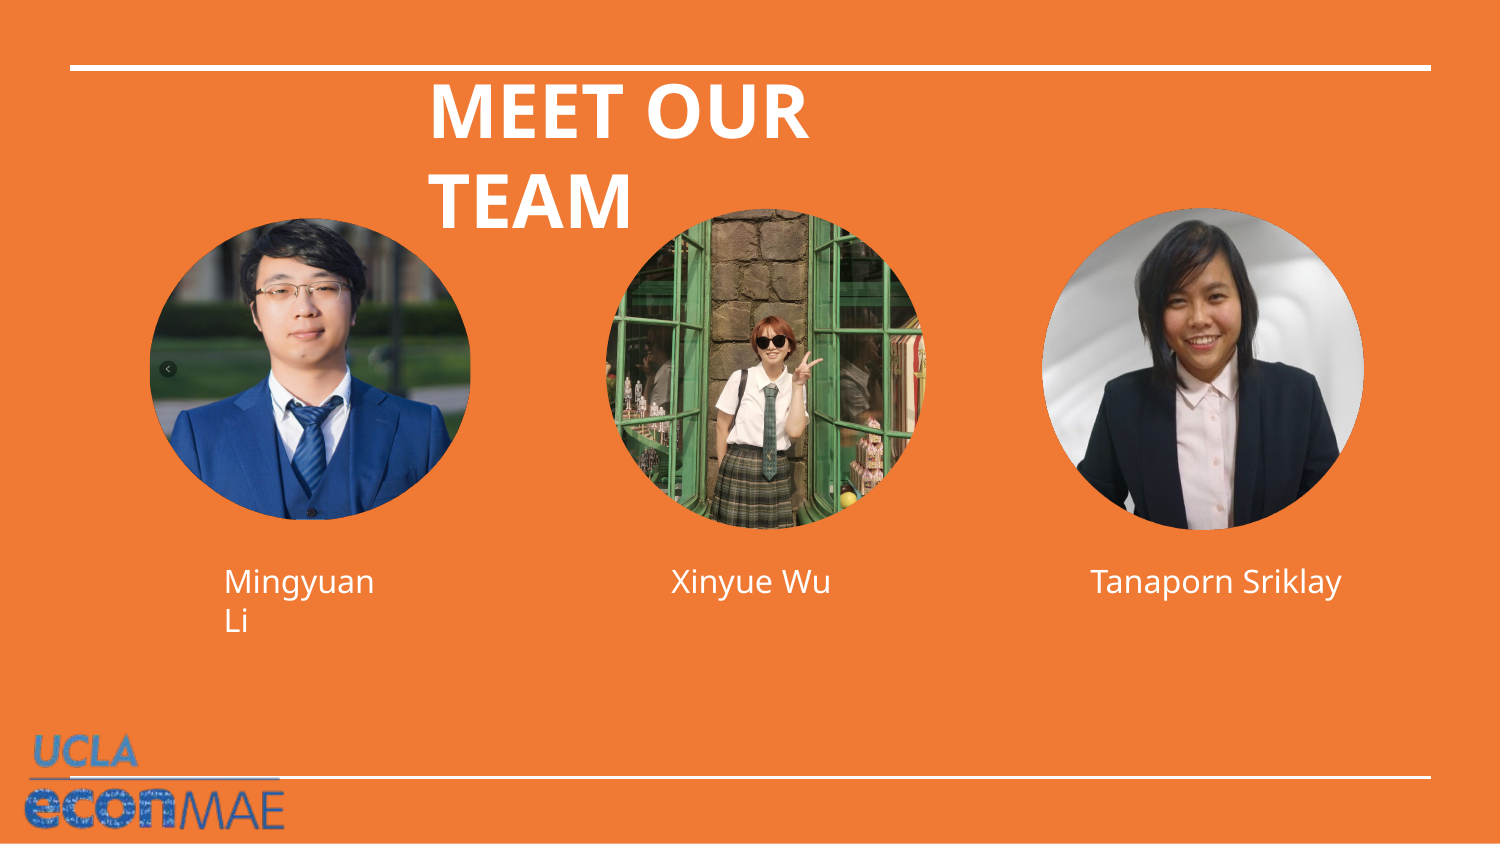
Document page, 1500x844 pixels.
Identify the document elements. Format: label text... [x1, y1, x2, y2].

text_box [149, 218, 471, 520]
title MEET OUR TEAM [425, 61, 1033, 244]
picture [1042, 208, 1364, 530]
text_box Xinyue Wu [669, 558, 848, 600]
text_box Mingyuan Li [221, 558, 400, 639]
text_box [0, 0, 1500, 844]
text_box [21, 731, 1432, 832]
picture [605, 208, 927, 530]
text_box Tanaporn Sriklay [1088, 558, 1375, 600]
